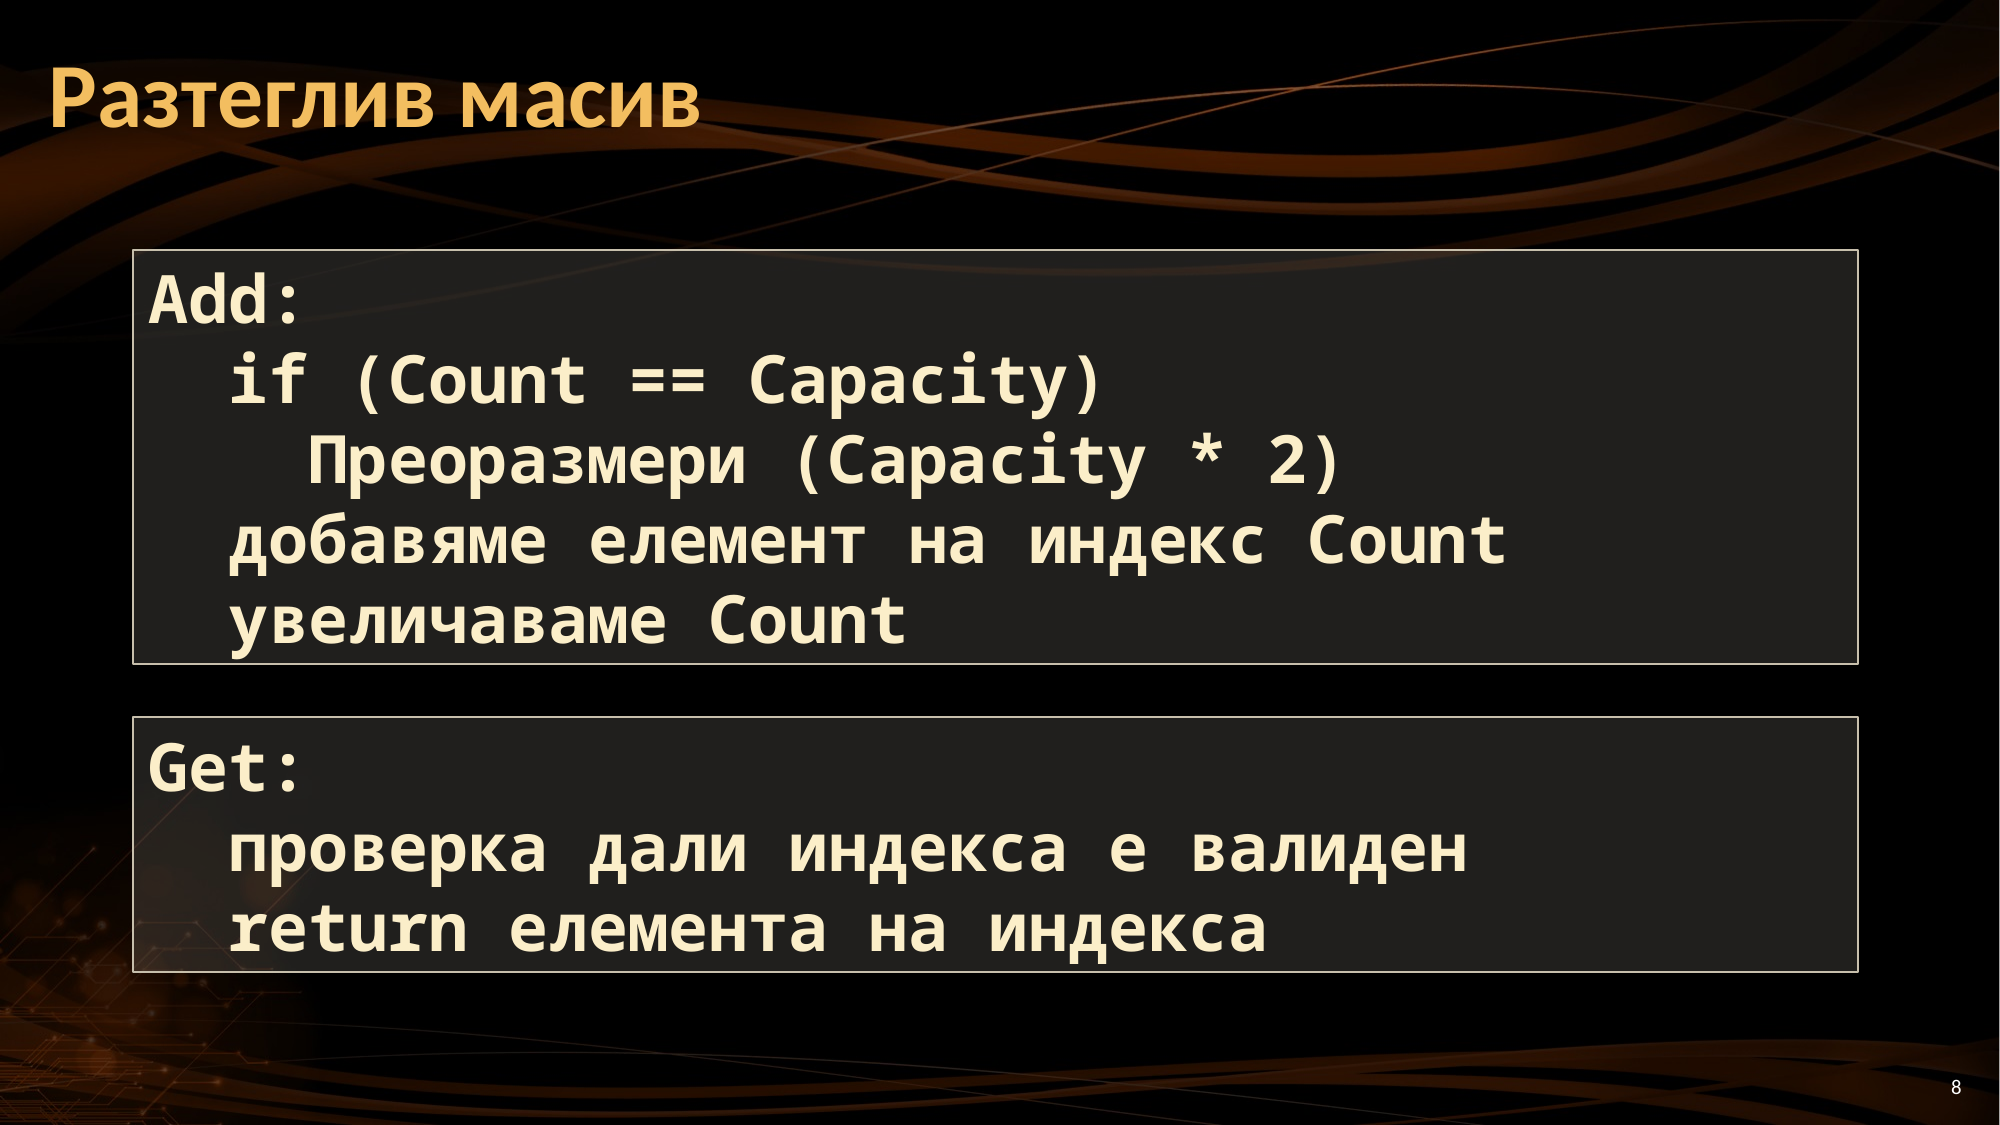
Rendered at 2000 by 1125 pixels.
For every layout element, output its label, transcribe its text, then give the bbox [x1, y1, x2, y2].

text_box Add: if (Count == Capacity) Преоразмери (Capacity * 2) добавяме елемент на индекс Count увеличаваме Count [133, 249, 1859, 665]
slide_number 8 [1897, 1070, 1968, 1103]
title Разтеглив масив [30, 6, 1968, 189]
text_box Get: проверка дали индекса е валиден return елемента на индекса [133, 717, 1859, 973]
picture [0, 0, 2000, 1125]
